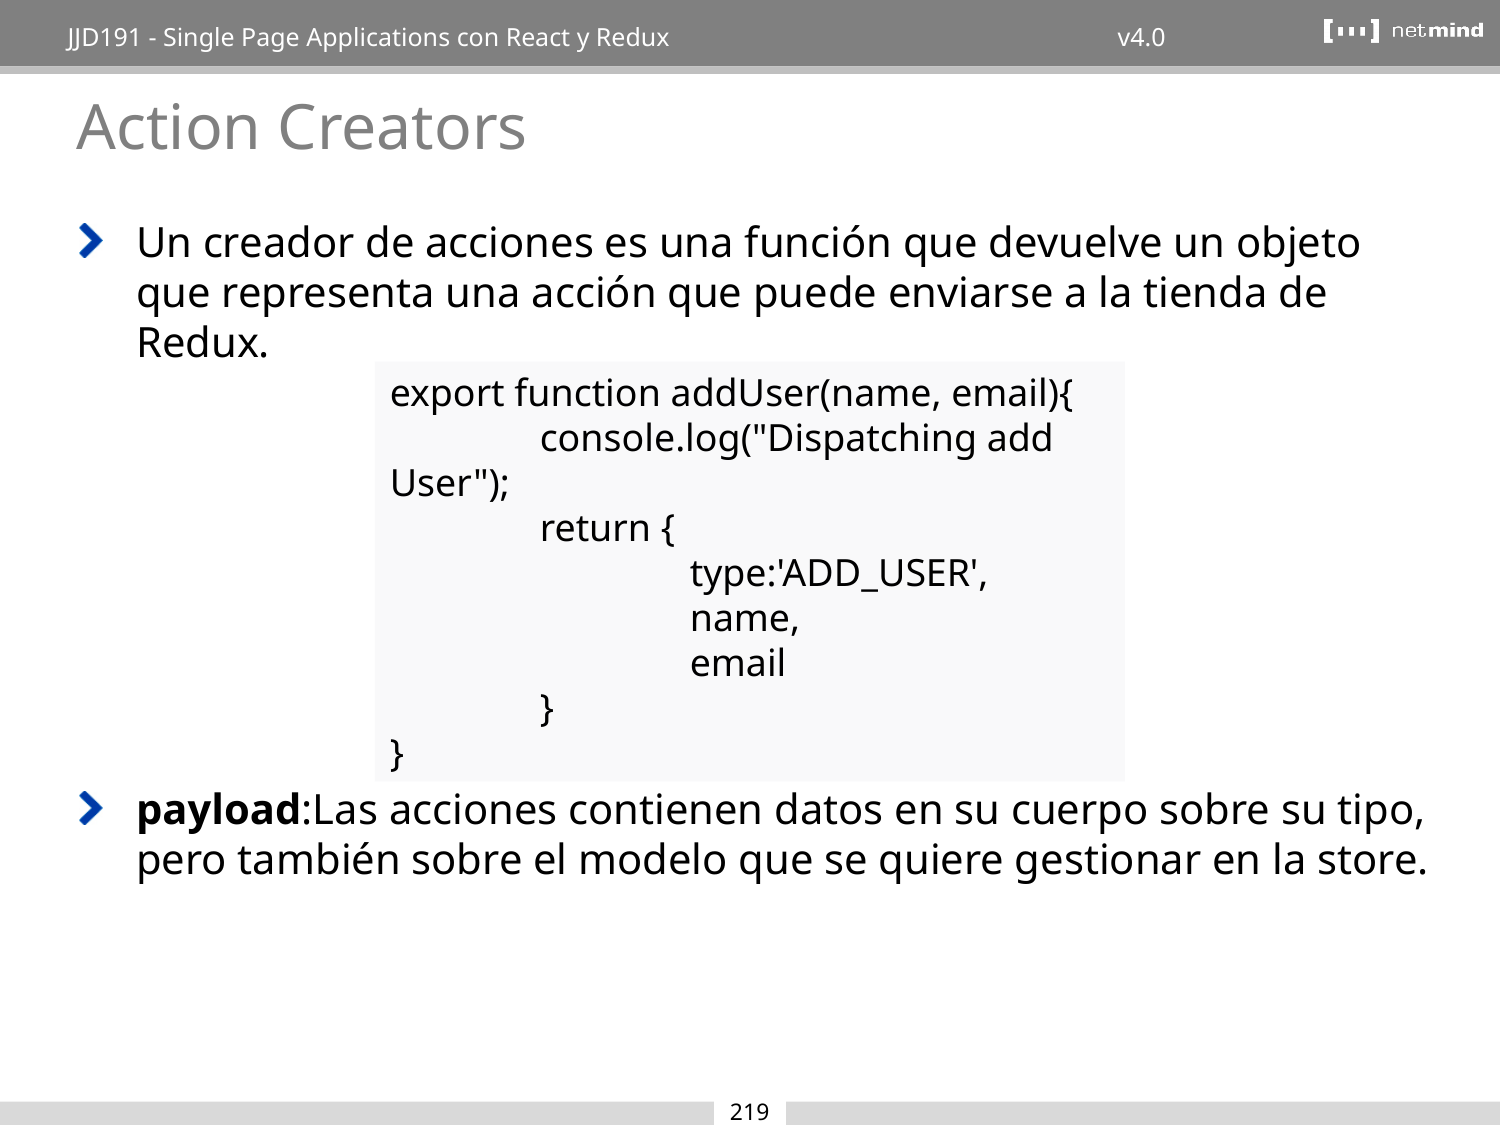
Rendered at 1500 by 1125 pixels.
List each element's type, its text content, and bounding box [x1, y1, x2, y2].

picture [79, 223, 103, 258]
picture [1324, 19, 1483, 43]
title Action Creators [61, 79, 1483, 268]
slide_number 219 [714, 1101, 786, 1125]
text_box export function addUser(name, email){ console.log("Dispatching add User"); return { type:'ADD_USER', name, email } } [374, 361, 1125, 782]
list Un creador de acciones es una función que devuelve un objeto que representa una acción que puede enviarse a la tienda de Redux. payload:Las acciones contienen datos en su cuerpo sobre su tipo, pero también sobre el modelo que se quiere gestionar en la store. [64, 208, 1447, 1033]
picture [79, 791, 103, 825]
